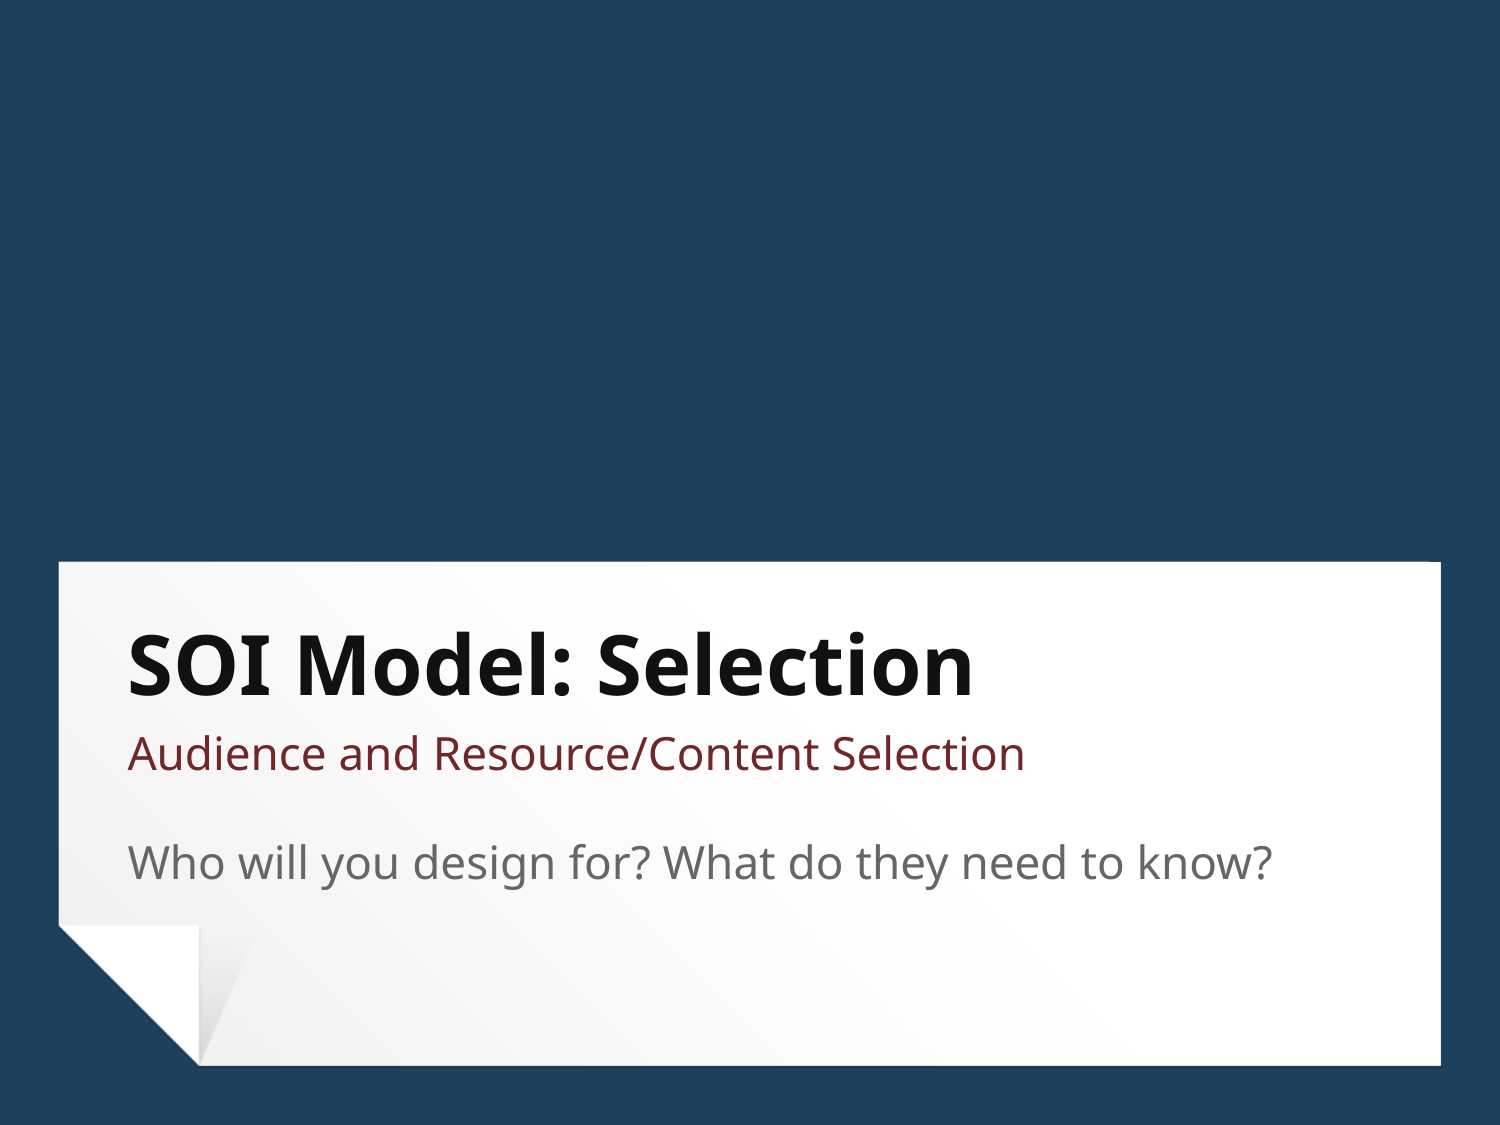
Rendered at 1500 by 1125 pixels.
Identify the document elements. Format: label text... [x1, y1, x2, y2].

subtitle Audience and Resource/Content Selection Who will you design for? What do they need to know? [112, 709, 1388, 881]
title SOI Model: Selection [112, 596, 1388, 709]
picture [0, 0, 1500, 1125]
